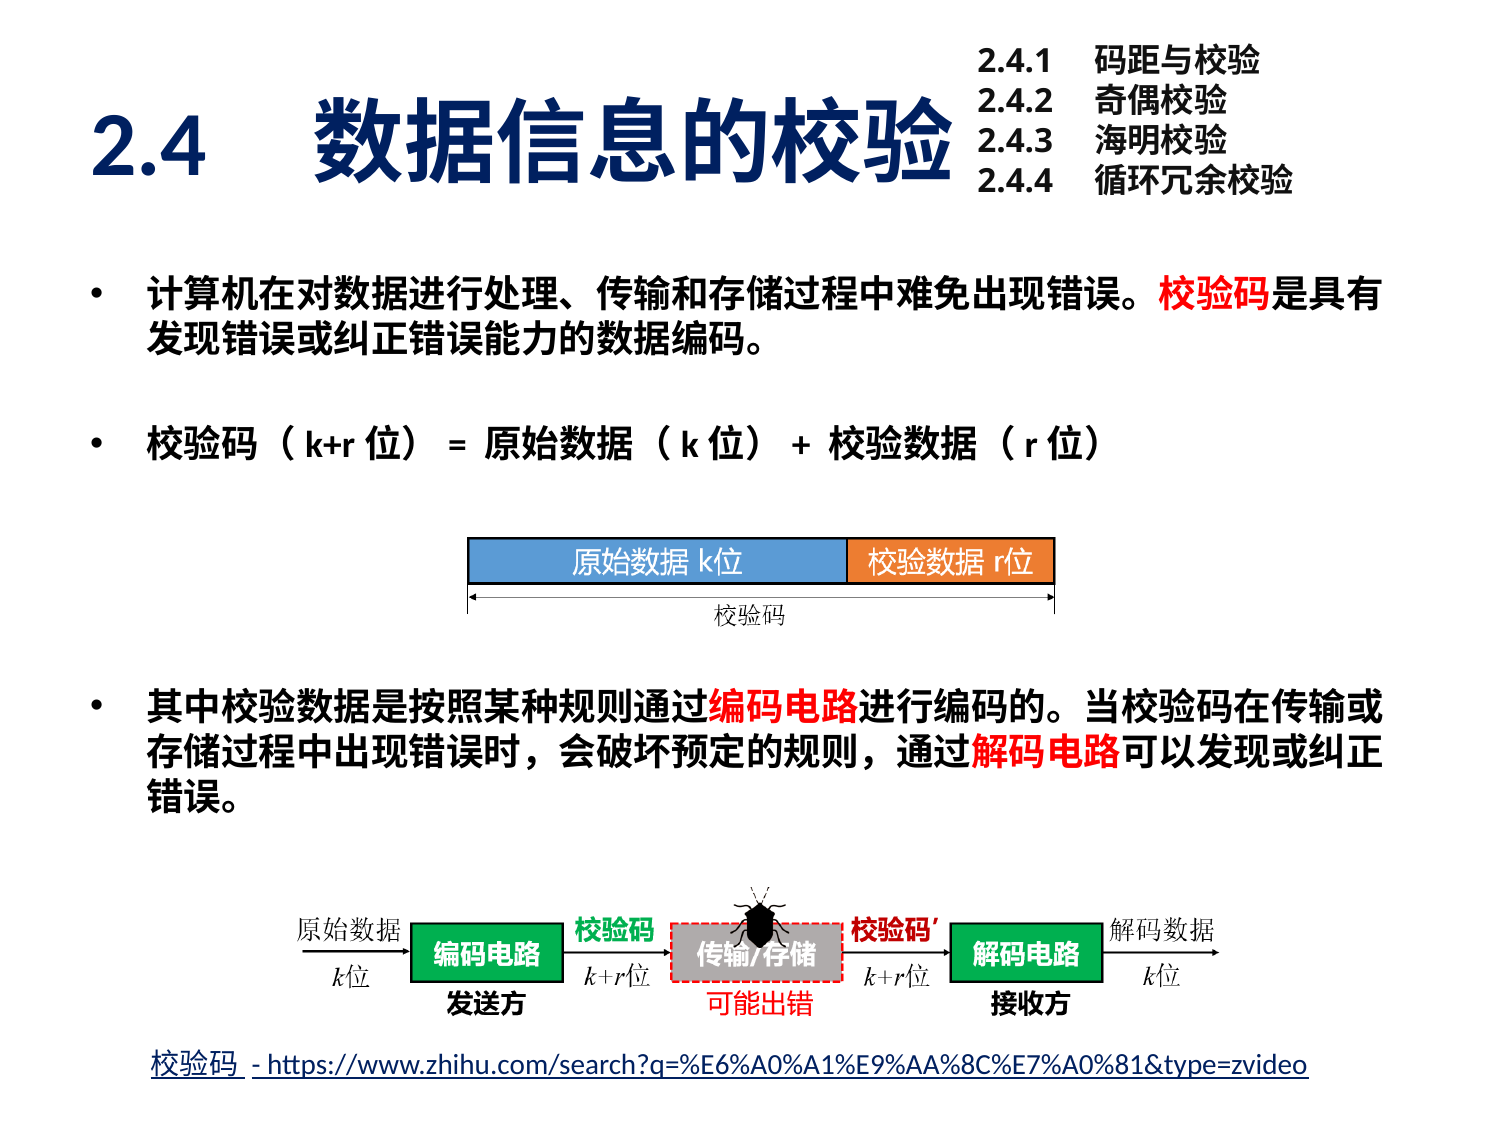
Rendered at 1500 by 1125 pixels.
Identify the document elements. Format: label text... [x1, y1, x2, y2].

picture [288, 874, 1229, 1033]
title 2.4 数据信息的校验 [75, 45, 1425, 233]
picture [443, 510, 1074, 636]
text_box 校验码 - https://www.zhihu.com/search?q=%E6%A0%A1%E9%AA%8C%E7%A0%81&type=zvideo [135, 1038, 1500, 1088]
list 计算机在对数据进行处理、传输和存储过程中难免出现错误。校验码是具有发现错误或纠正错误能力的数据编码。 校验码（k+r位）= 原始数据（k位）+ 校验数据（r位） 其中校验数据是按照某种规则通过编码电路进行编码的。当校验码在传输或存储过程中出现错误时，会破坏预定的规则，通过解码电路可以发现或纠正错误。 [75, 262, 1425, 1005]
text_box 2.4.1 码距与校验 2.4.2 奇偶校验 2.4.3 海明校验 2.4.4 循环冗余校验 [962, 31, 1365, 207]
